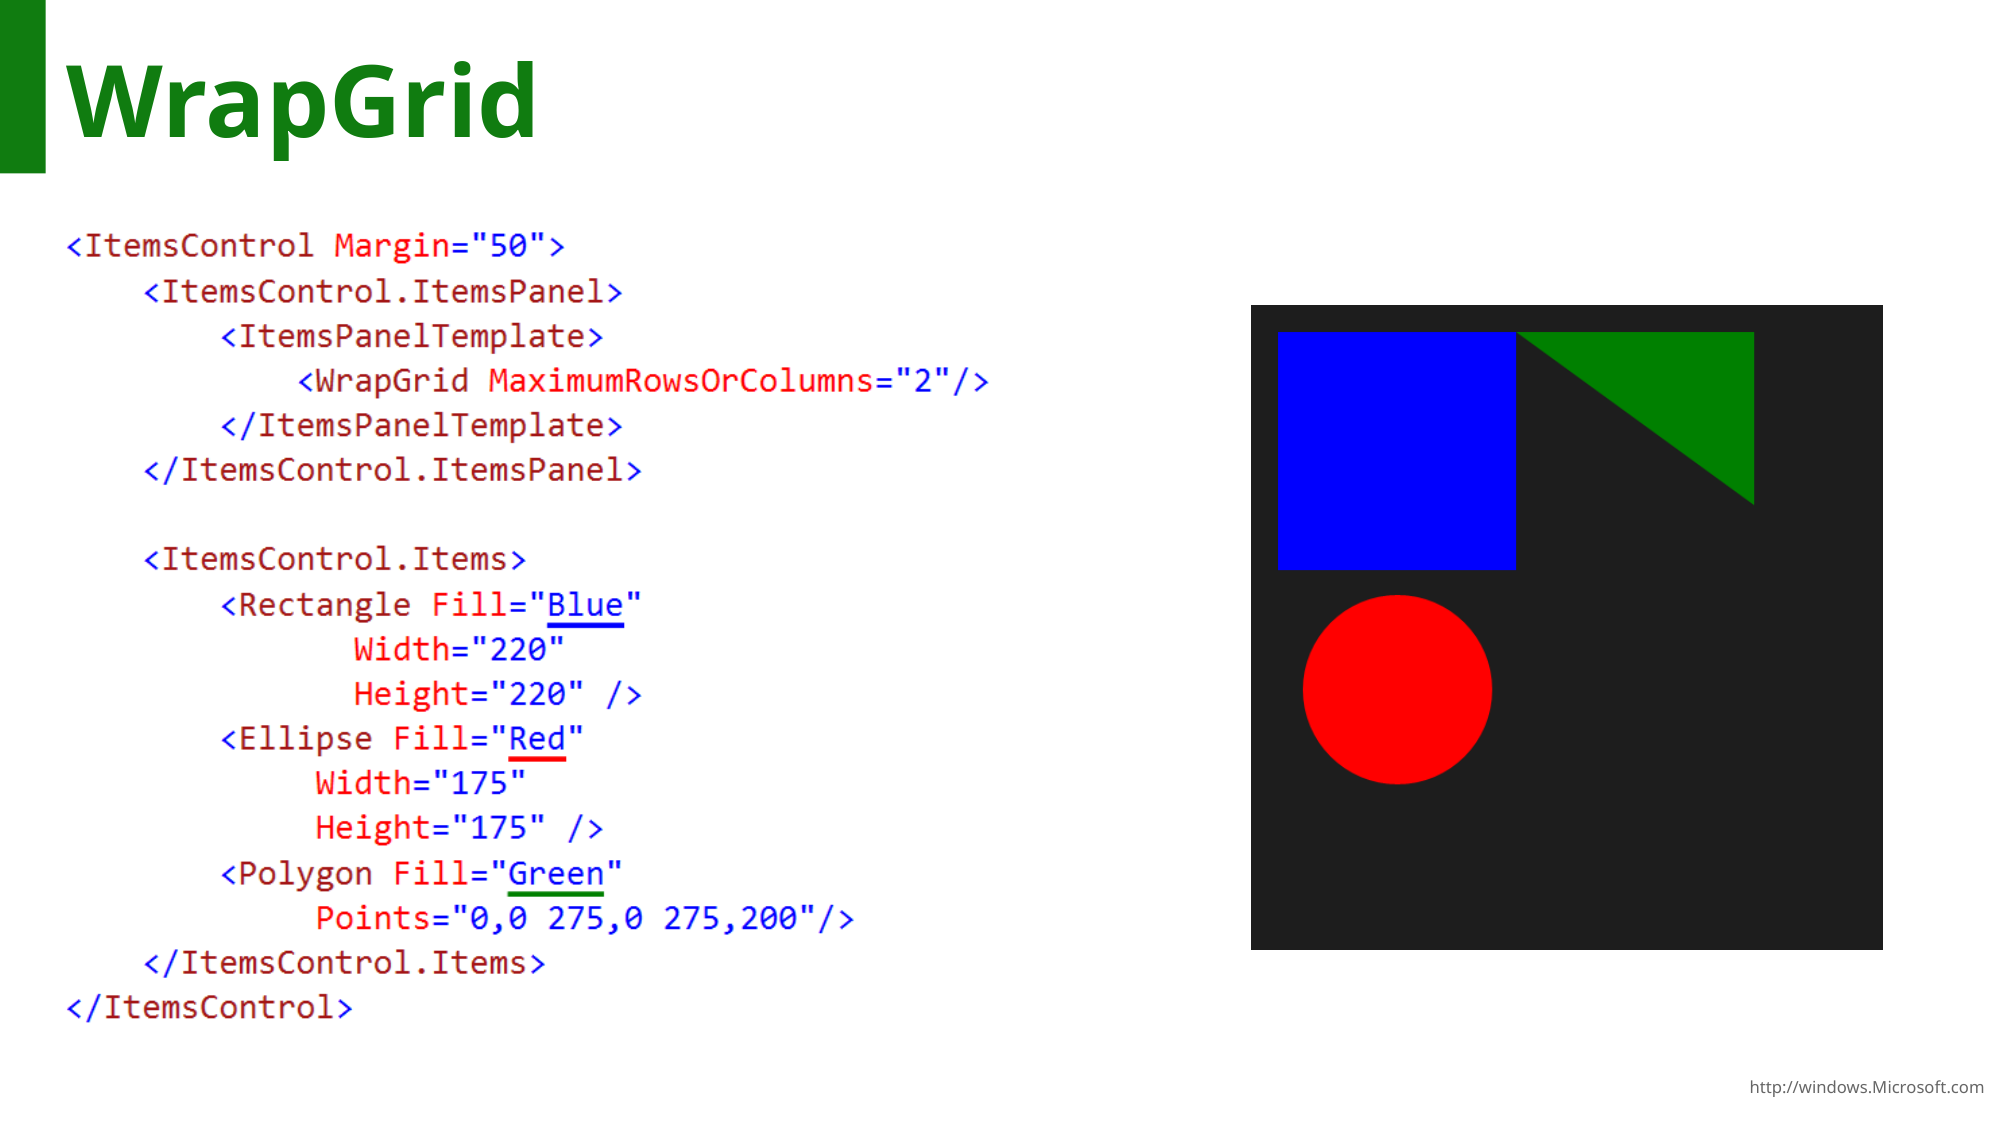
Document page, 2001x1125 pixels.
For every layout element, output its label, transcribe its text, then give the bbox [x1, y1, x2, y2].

title WrapGrid [44, 33, 1956, 195]
picture [1251, 305, 1883, 950]
picture [62, 219, 1002, 1036]
